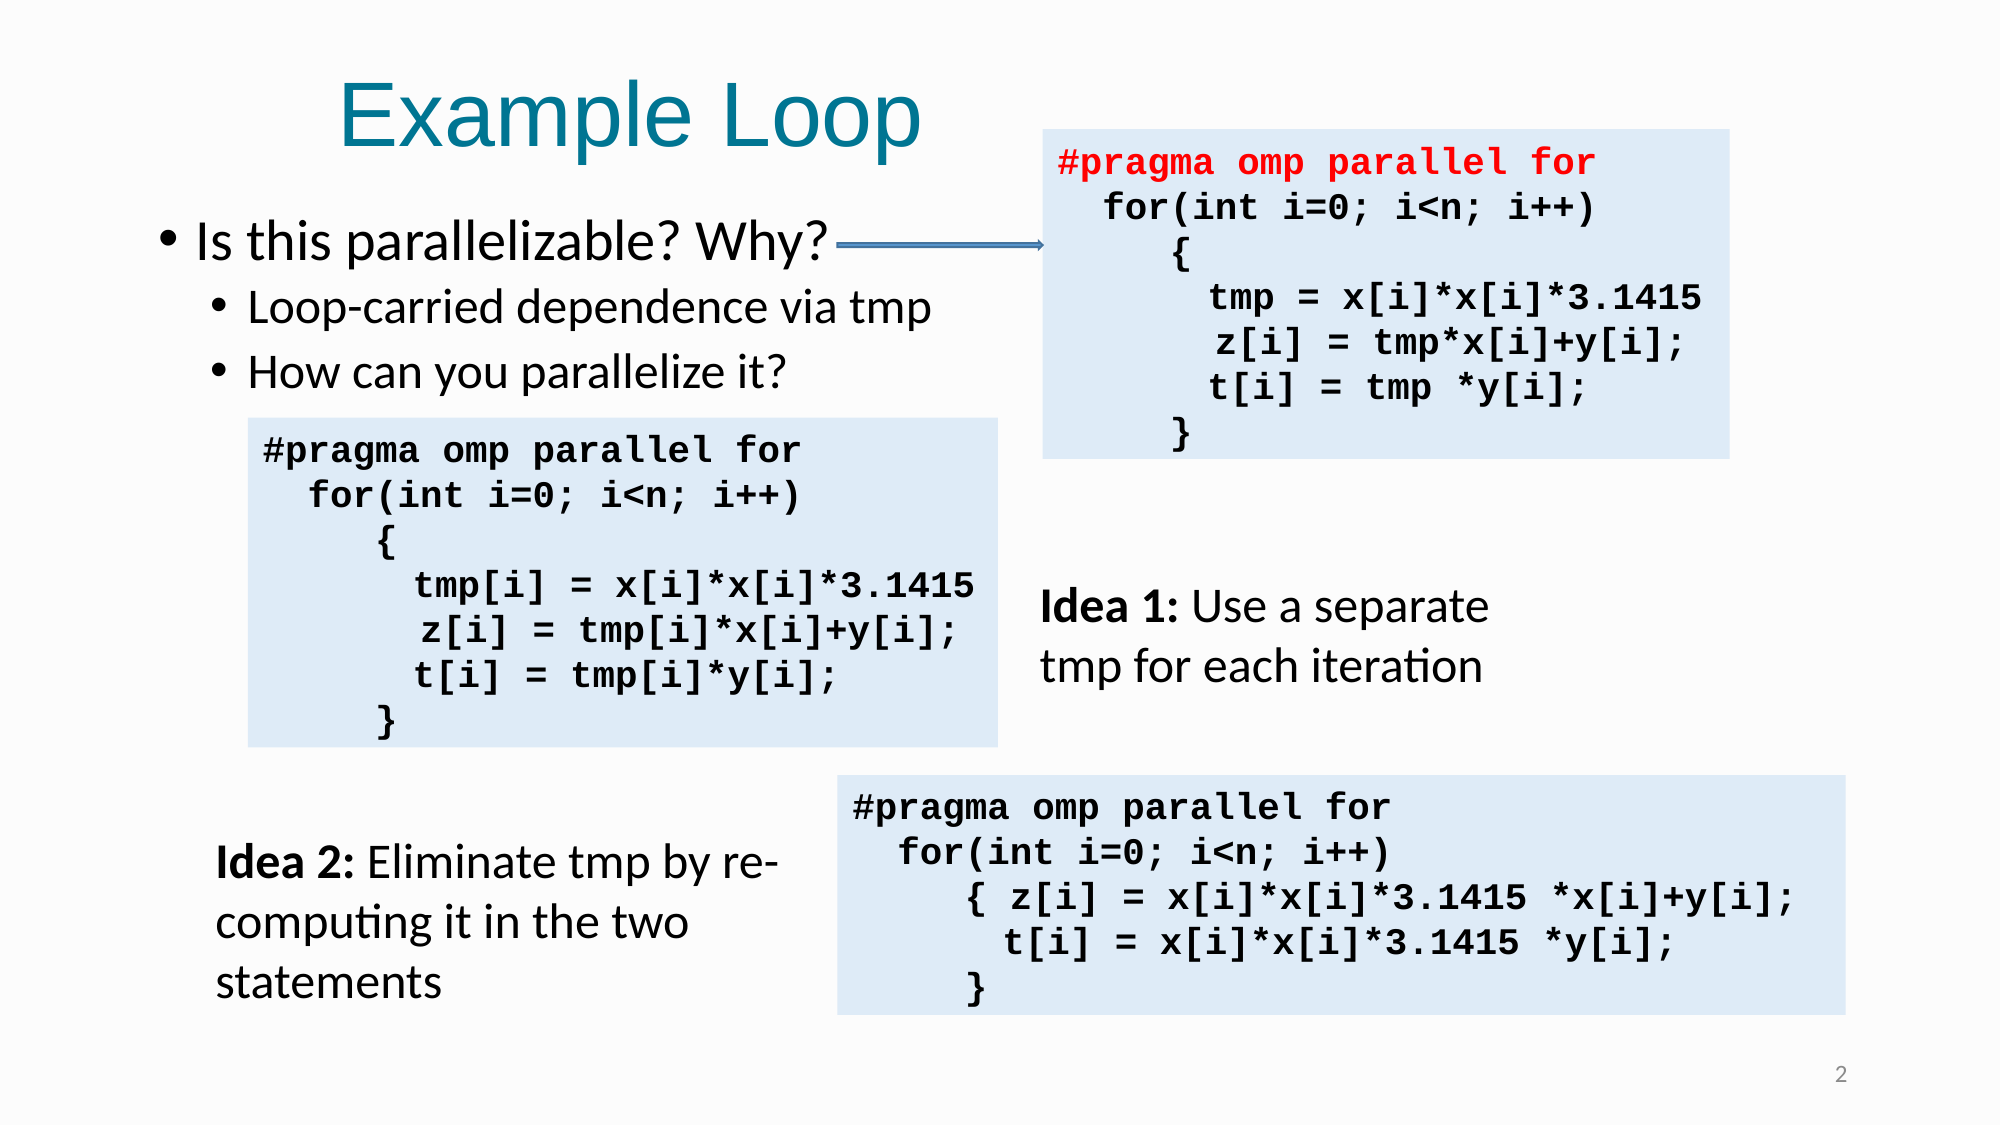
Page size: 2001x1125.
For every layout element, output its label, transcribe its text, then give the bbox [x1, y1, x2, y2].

text_box [859, 238, 1045, 252]
text_box [1037, 249, 1042, 310]
text_box Idea 1: Use a separate tmp for each iteration [1024, 564, 1563, 700]
text_box Idea 2: Eliminate tmp by re-computing it in the two statements [200, 821, 813, 1016]
text_box #pragma omp parallel for for(int i=0; i<n; i++) { z[i] = x[i]*x[i]*3.1415 *x[i]+y[i]; t[i] = x[i]*x[i]*3.1415 *y[i]; } [837, 775, 1846, 1015]
list Loop-carried dependence via tmp How can you parallelize it? [120, 273, 998, 987]
title Example Loop [322, 41, 1673, 192]
slide_number 2 [1412, 1042, 1863, 1103]
text_box #pragma omp parallel for for(int i=0; i<n; i++) { tmp = x[i]*x[i]*3.1415 z[i] = tmp*x[i]+y[i]; t[i] = tmp *y[i]; } [1042, 129, 1730, 459]
text_box #pragma omp parallel for for(int i=0; i<n; i++) { tmp[i] = x[i]*x[i]*3.1415 z[i] = tmp[i]*x[i]+y[i]; t[i] = tmp[i]*y[i]; } [247, 417, 998, 748]
text_box Is this parallelizable? Why? [143, 194, 859, 280]
